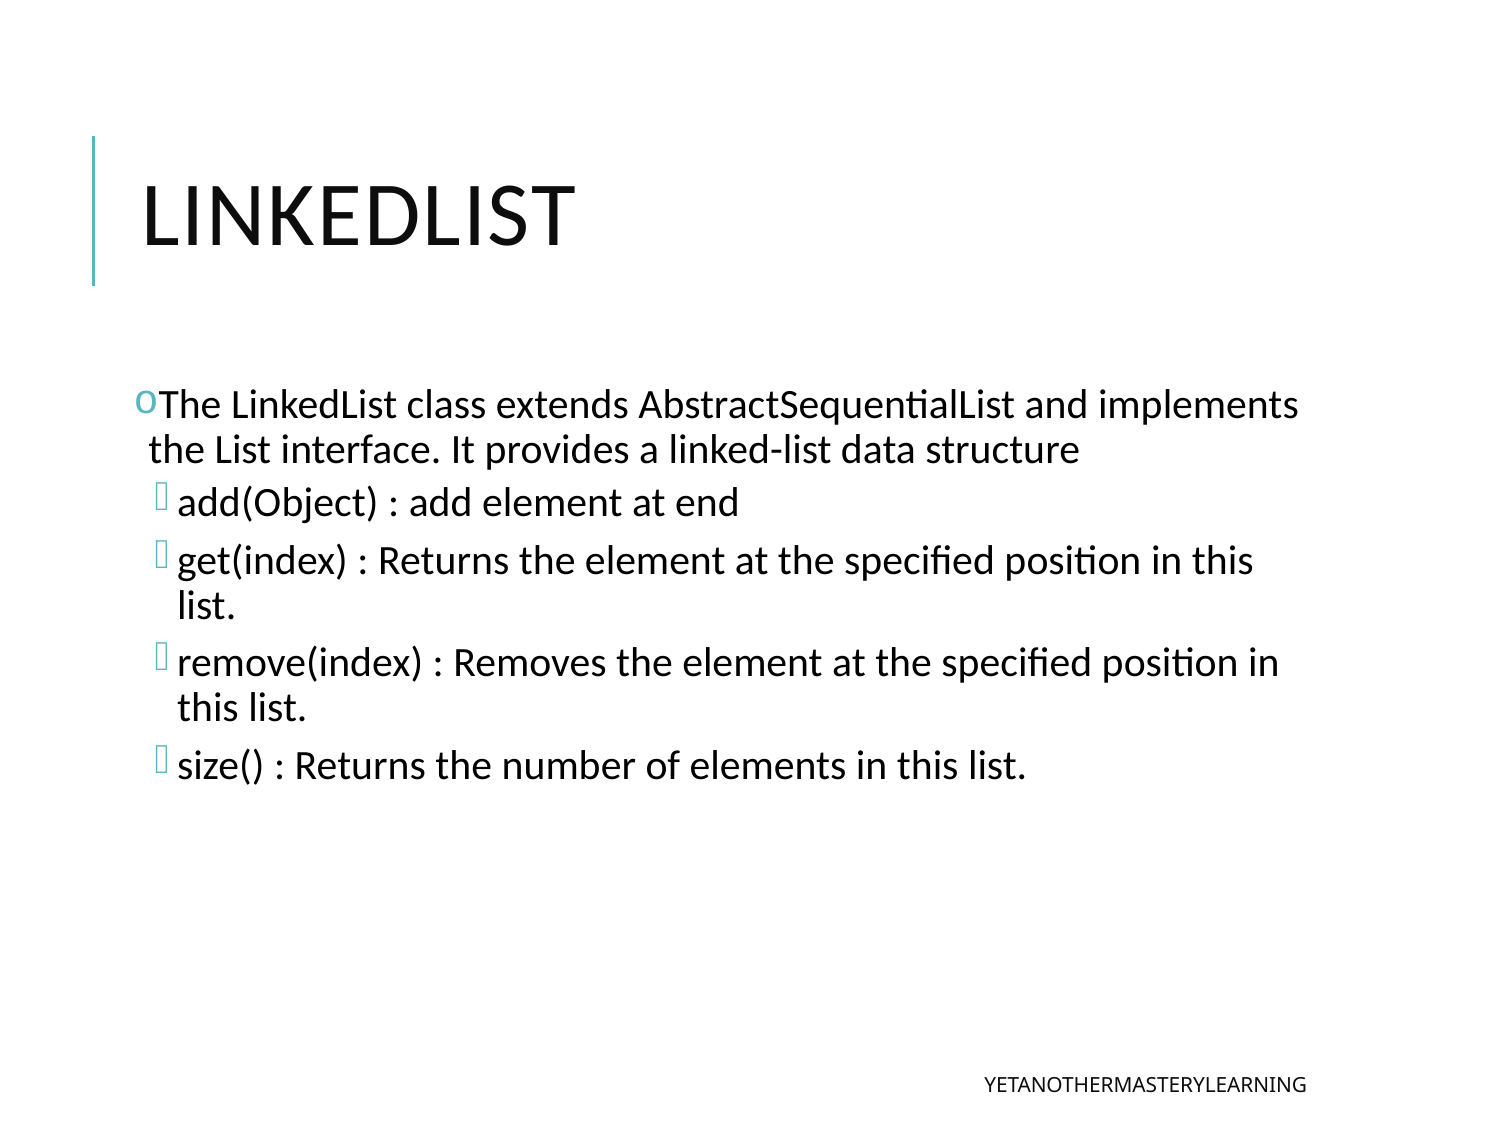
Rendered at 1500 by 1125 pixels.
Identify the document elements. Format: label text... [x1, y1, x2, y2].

title LinkedList [126, 96, 1322, 342]
footer YetAnotherMasteryLearning [595, 1061, 1322, 1107]
list The LinkedList class extends AbstractSequentialList and implements the List interface. It provides a linked-list data structure add(Object) : add element at end get(index) : Returns the element at the specified position in this list. remove(index) : Removes the element at the specified position in this list. size() : Returns the number of elements in this list. [126, 375, 1322, 1035]
